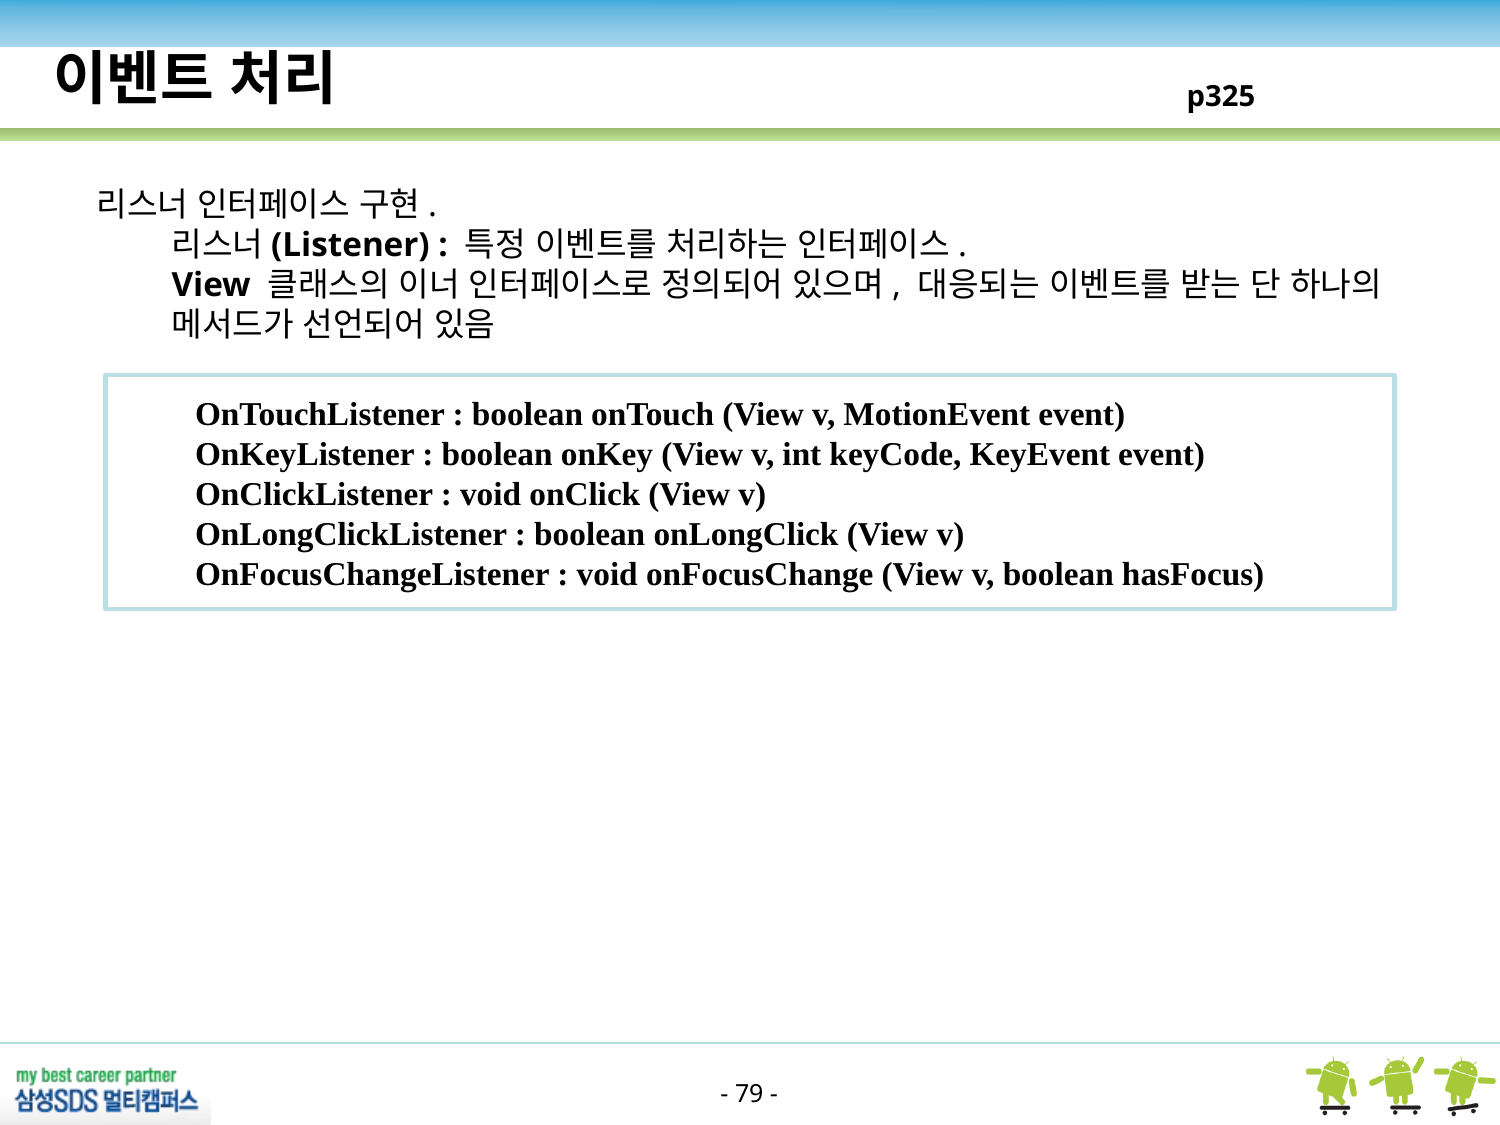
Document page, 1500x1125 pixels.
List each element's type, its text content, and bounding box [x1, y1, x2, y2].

slide_number - 79 - [574, 1070, 925, 1125]
picture [1300, 1048, 1500, 1125]
picture [0, 0, 1500, 47]
text_box 이벤트 처리 [53, 42, 971, 111]
text_box p325 [1171, 70, 1500, 120]
text_box 리스너 인터페이스 구현. 리스너(Listener) : 특정 이벤트를 처리하는 인터페이스. View 클래스의 이너 인터페이스로 정의되어 있으며, 대응되는 이벤트를 받는 단 하나의 메서드가 선언되어 있음 [81, 175, 1430, 351]
picture [0, 1060, 211, 1125]
text_box OnTouchListener : boolean onTouch (View v, MotionEvent event) OnKeyListener : boolean onKey (View v, int keyCode, KeyEvent event) OnClickListener : void onClick (View v) OnLongClickListener : boolean onLongClick (View v) OnFocusChangeListener : void onFocusChange (View v, boolean hasFocus) [103, 373, 1397, 611]
